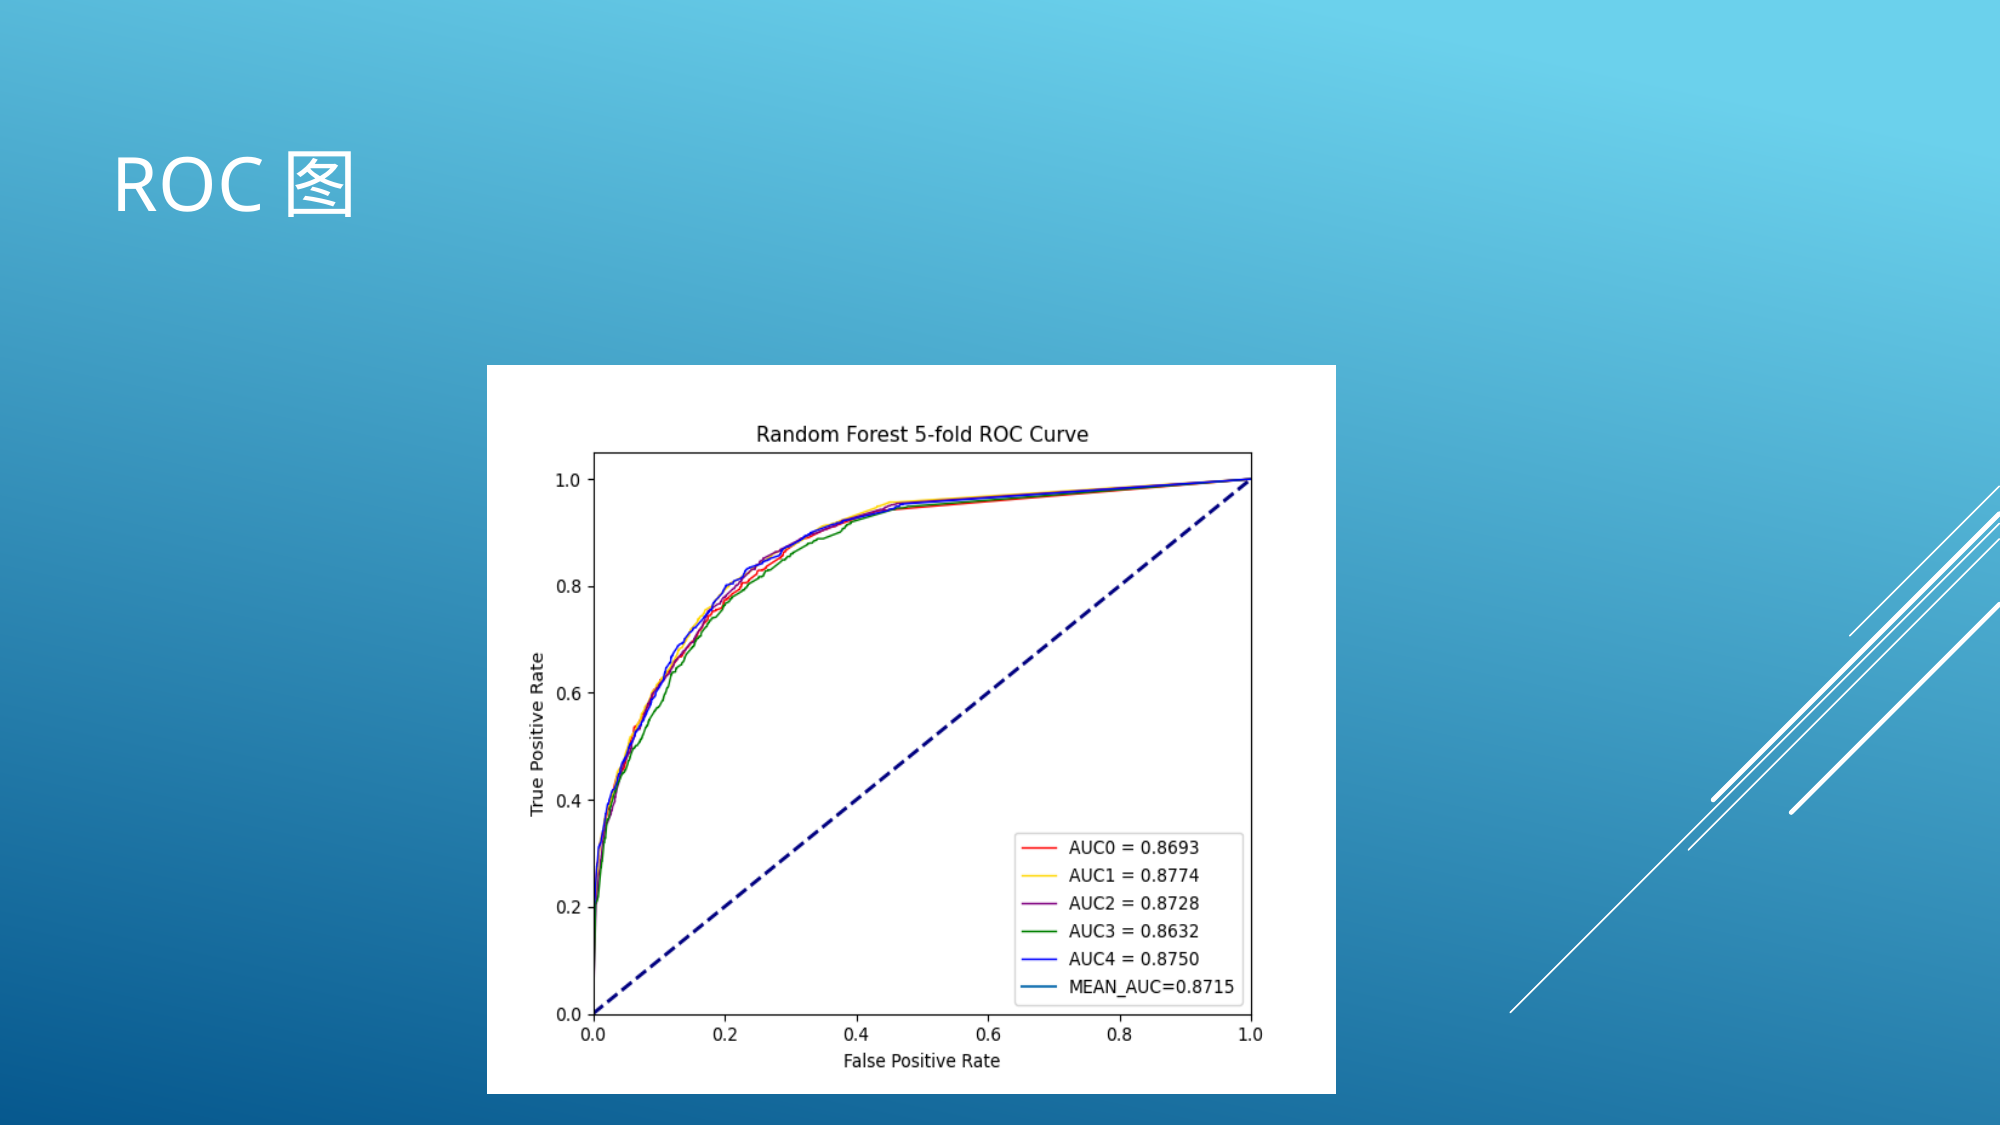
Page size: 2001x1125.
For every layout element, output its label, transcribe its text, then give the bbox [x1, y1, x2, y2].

title ROC图 [96, 31, 1513, 332]
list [487, 365, 1336, 1094]
